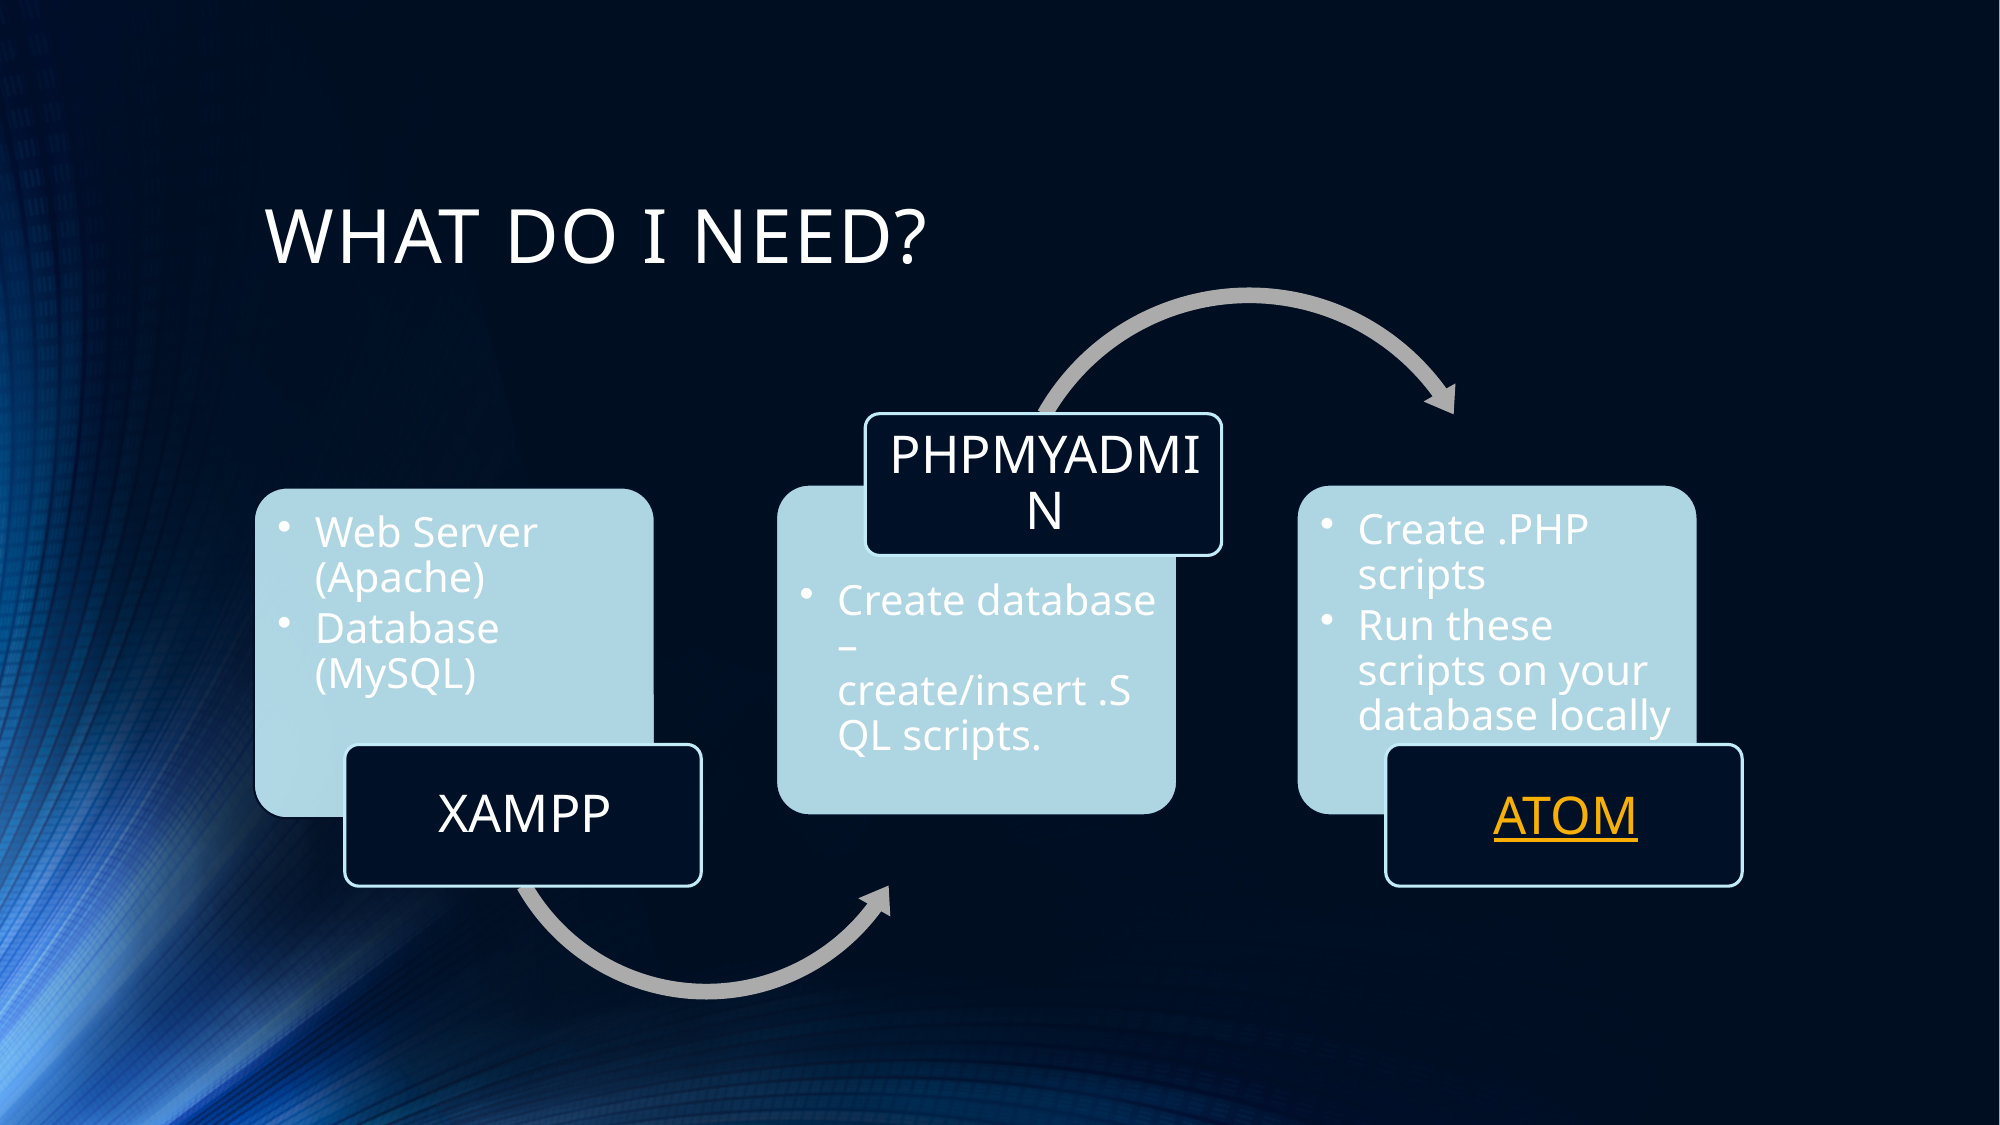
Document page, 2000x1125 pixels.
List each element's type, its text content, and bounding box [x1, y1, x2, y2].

picture [0, 0, 2000, 1125]
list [249, 312, 1749, 988]
title WHAT DO I NEED? [249, 62, 1750, 288]
